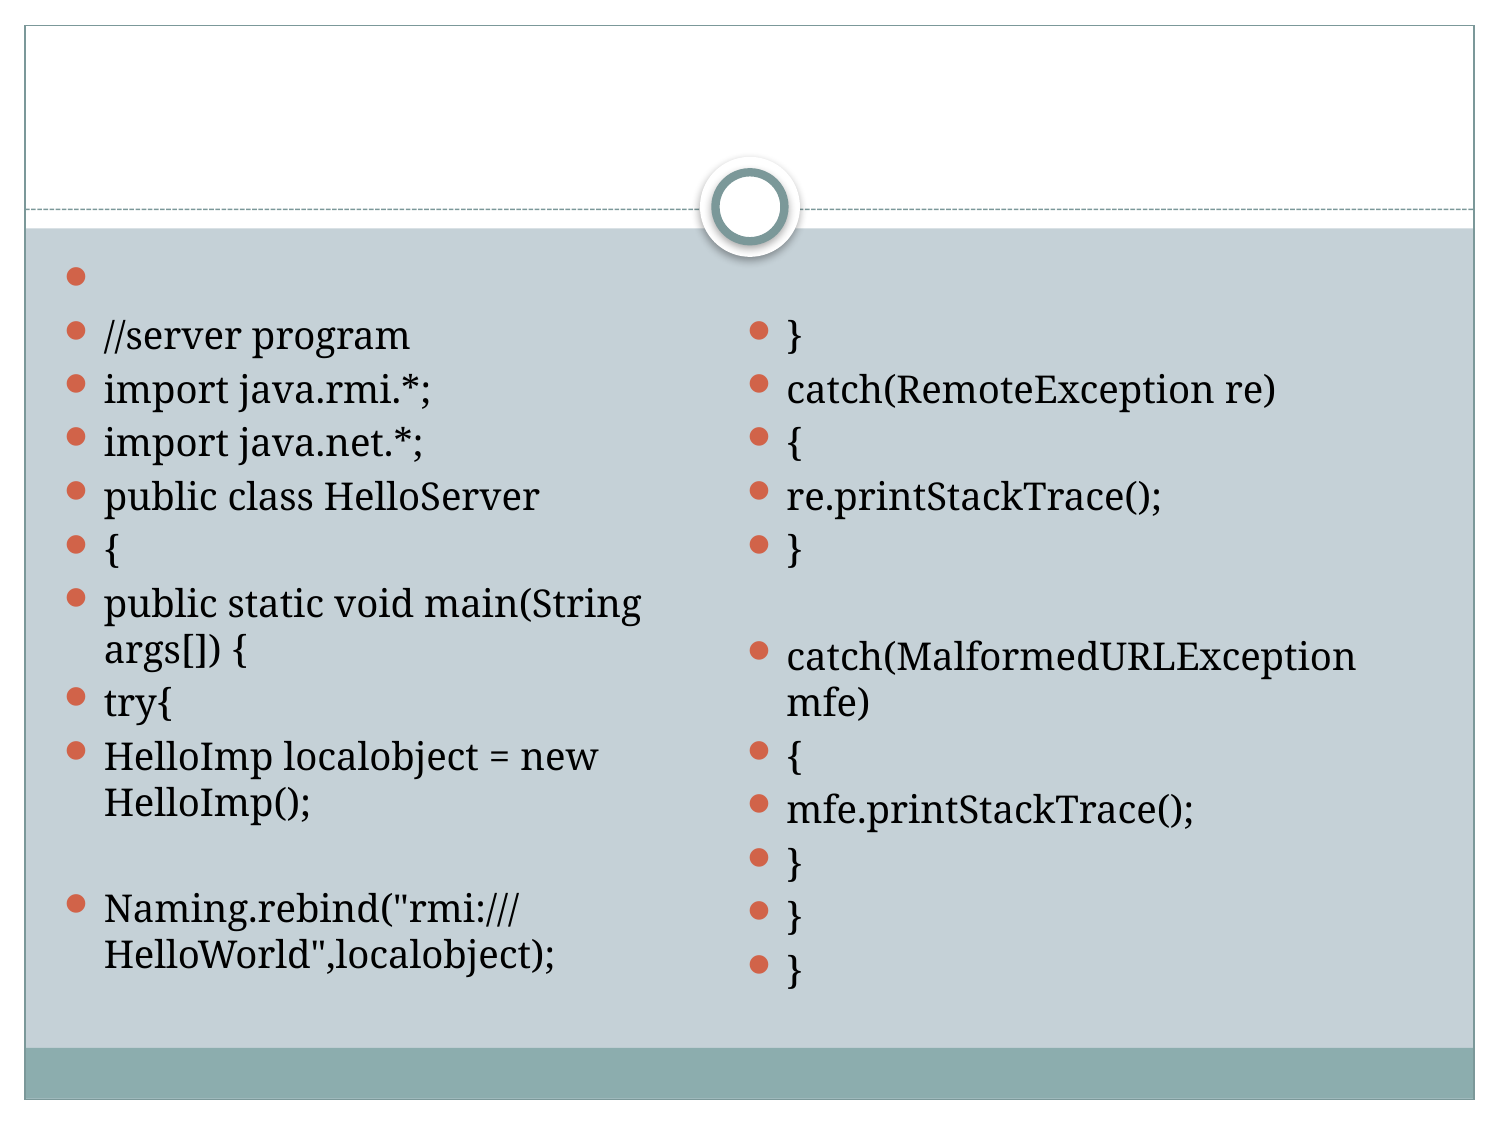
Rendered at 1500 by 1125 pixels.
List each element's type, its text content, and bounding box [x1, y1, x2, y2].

list //server program import java.rmi.*; import java.net.*; public class HelloServer { public static void main(String args[]) { try{ HelloImp localobject = new HelloImp(); Naming.rebind("rmi:///HelloWorld",localobject); } catch(RemoteException re) { re.printStackTrace(); } catch(MalformedURLException mfe) { mfe.printStackTrace(); } } } [49, 250, 1445, 1001]
